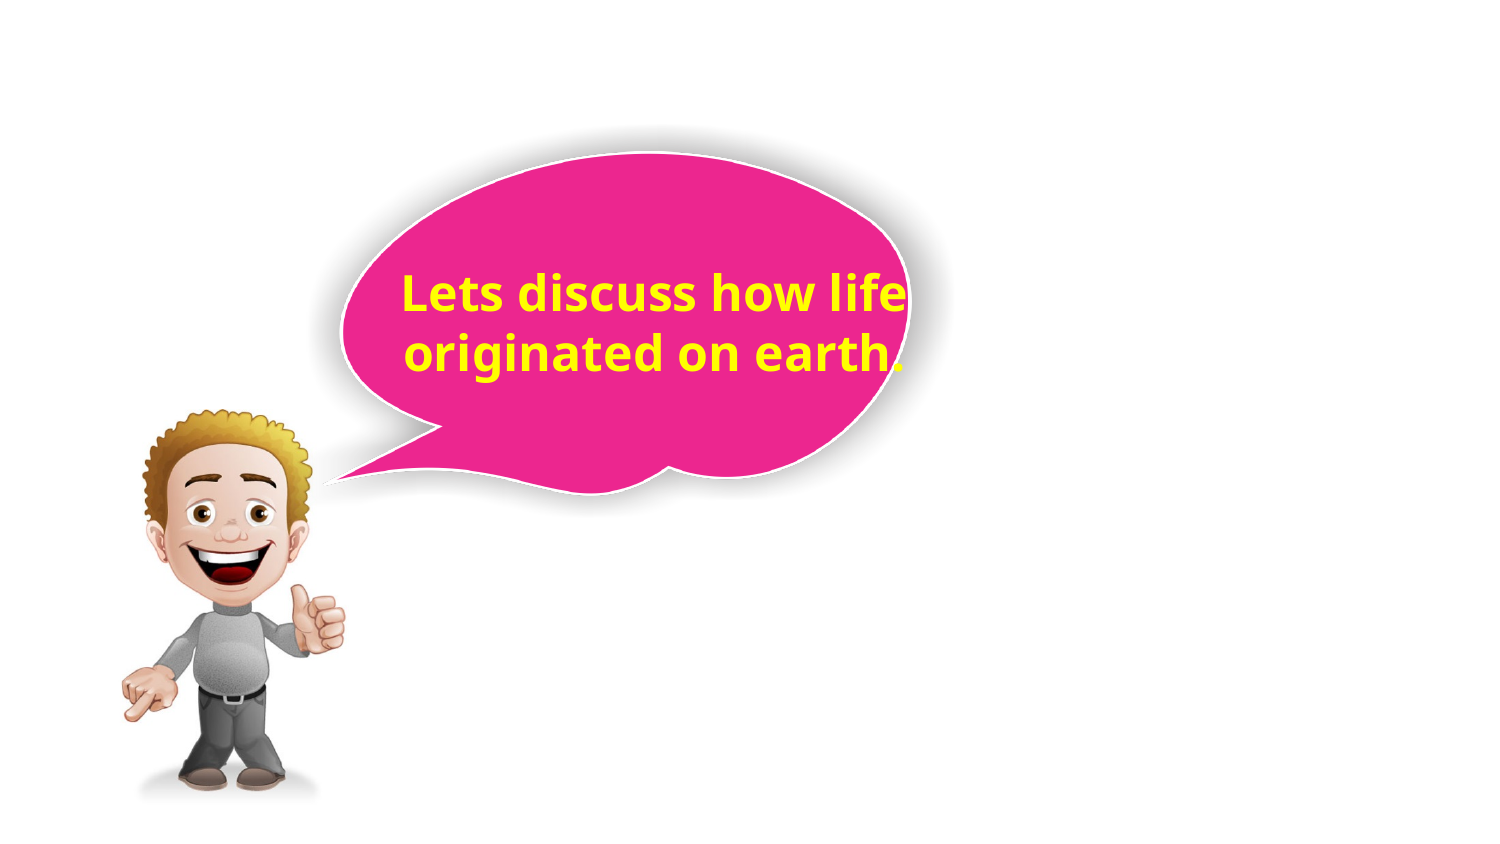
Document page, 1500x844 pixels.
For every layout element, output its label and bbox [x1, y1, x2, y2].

text_box [43, 121, 961, 812]
